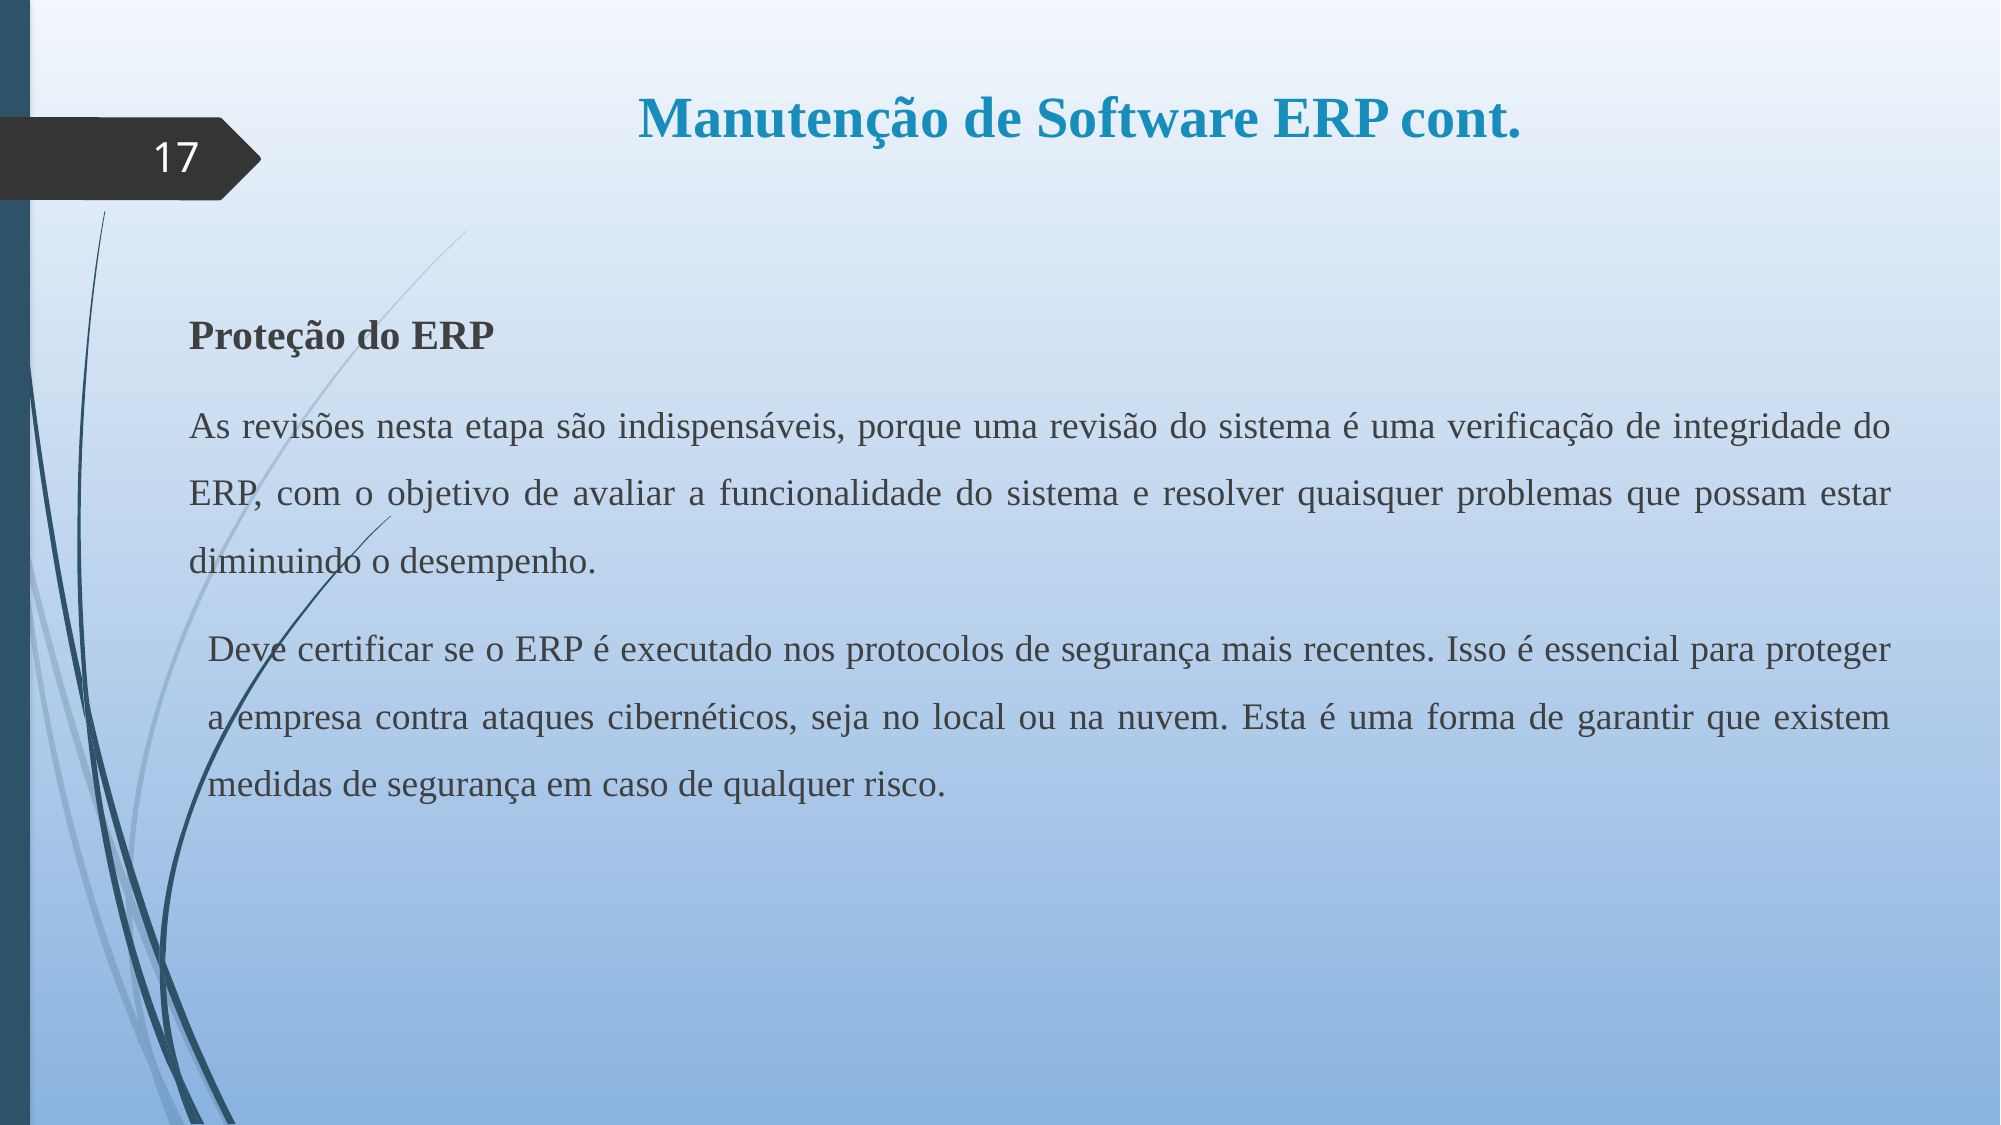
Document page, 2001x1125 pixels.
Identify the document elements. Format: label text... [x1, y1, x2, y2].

slide_number 17 [87, 129, 216, 190]
title Manutenção de Software ERP cont. [315, 36, 1846, 217]
list Proteção do ERP As revisões nesta etapa são indispensáveis, porque uma revisão do sistema é uma verificação de integridade do ERP, com o objetivo de avaliar a funcionalidade do sistema e resolver quaisquer problemas que possam estar diminuindo o desempenho. Deve certificar se o ERP é executado nos protocolos de segurança mais recentes. Isso é essencial para proteger a empresa contra ataques cibernéticos, seja no local ou na nuvem. Esta é uma forma de garantir que existem medidas de segurança em caso de qualquer risco. [173, 217, 1909, 1018]
